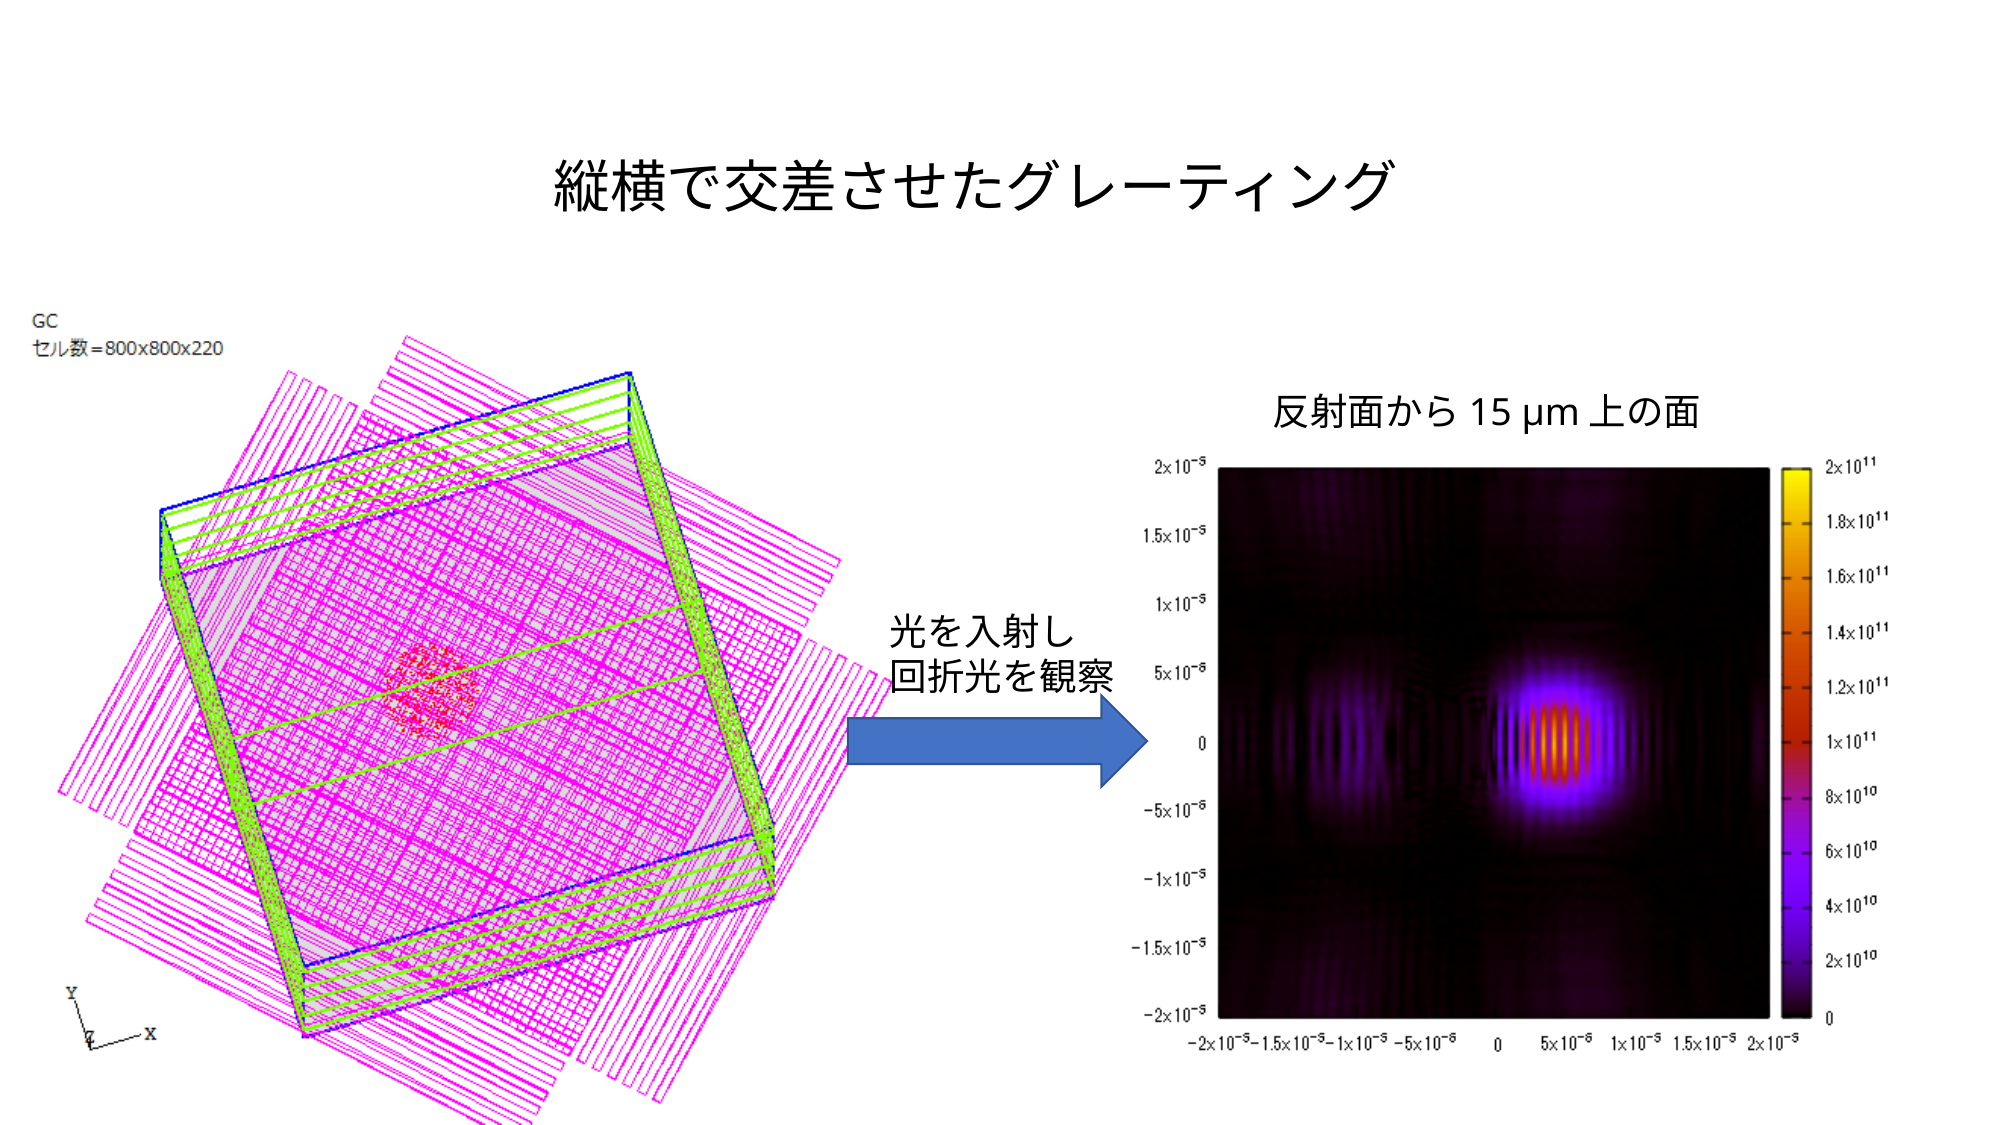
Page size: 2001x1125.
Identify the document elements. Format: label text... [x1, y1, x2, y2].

picture [993, 376, 1994, 1125]
text_box 光を入射し 回折光を観察 [925, 600, 993, 705]
text_box [925, 717, 993, 766]
list 縦横で交差させたグレーティング [539, 151, 1430, 244]
picture [14, 293, 925, 1125]
